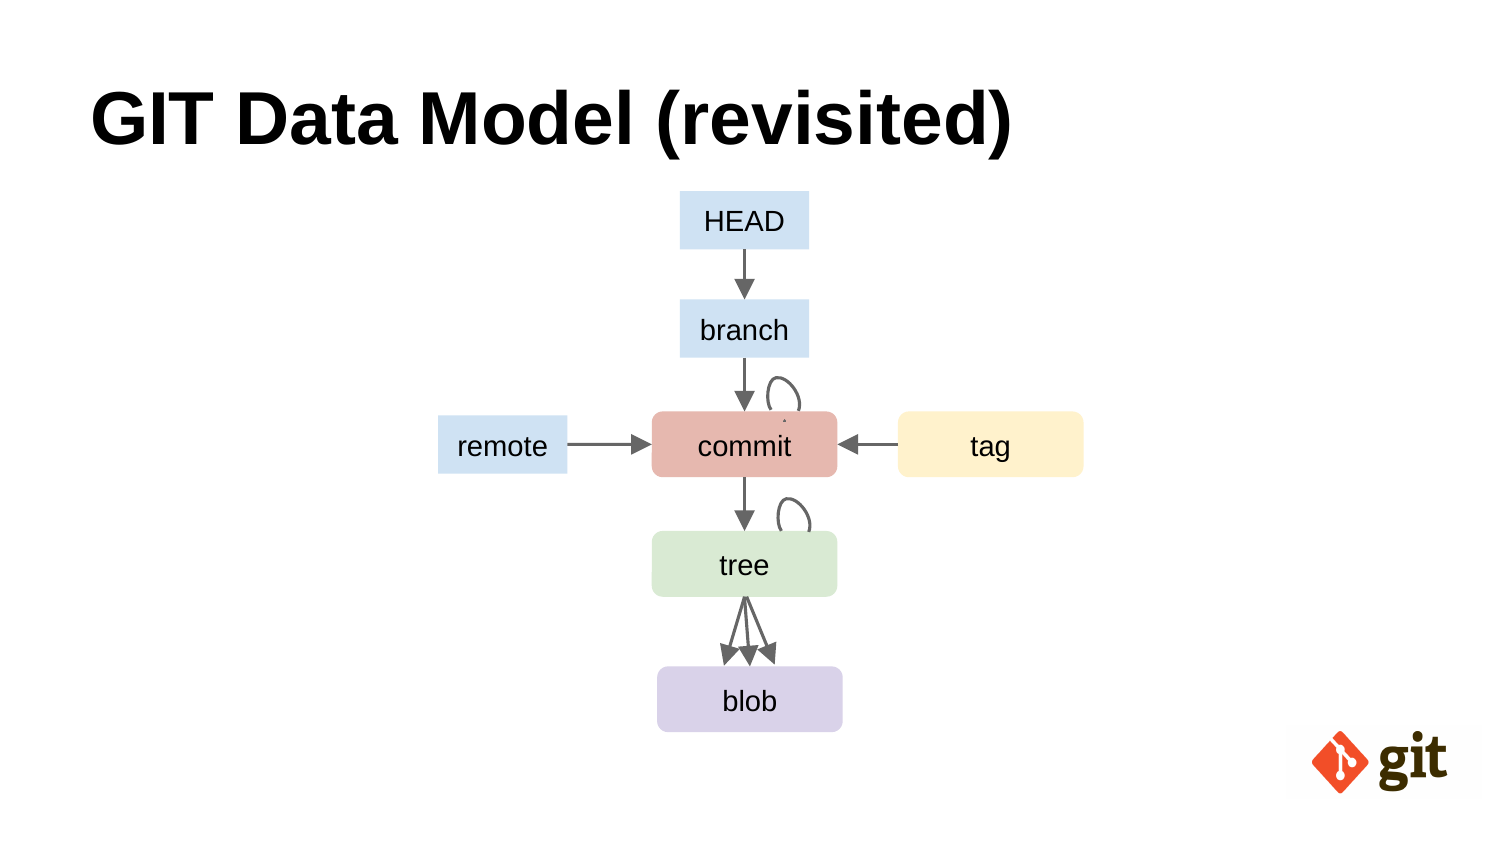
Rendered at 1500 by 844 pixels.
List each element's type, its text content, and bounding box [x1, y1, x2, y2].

text_box blob [657, 666, 843, 733]
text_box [746, 596, 775, 665]
text_box branch [679, 299, 810, 358]
text_box commit [651, 411, 838, 478]
text_box tag [897, 411, 1084, 478]
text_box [723, 596, 742, 666]
text_box tree [651, 530, 838, 597]
title GIT Data Model (revisited) [75, 33, 1425, 175]
text_box HEAD [679, 191, 810, 250]
picture [1285, 724, 1482, 799]
text_box [778, 498, 810, 532]
text_box remote [438, 415, 568, 474]
text_box [767, 377, 800, 411]
